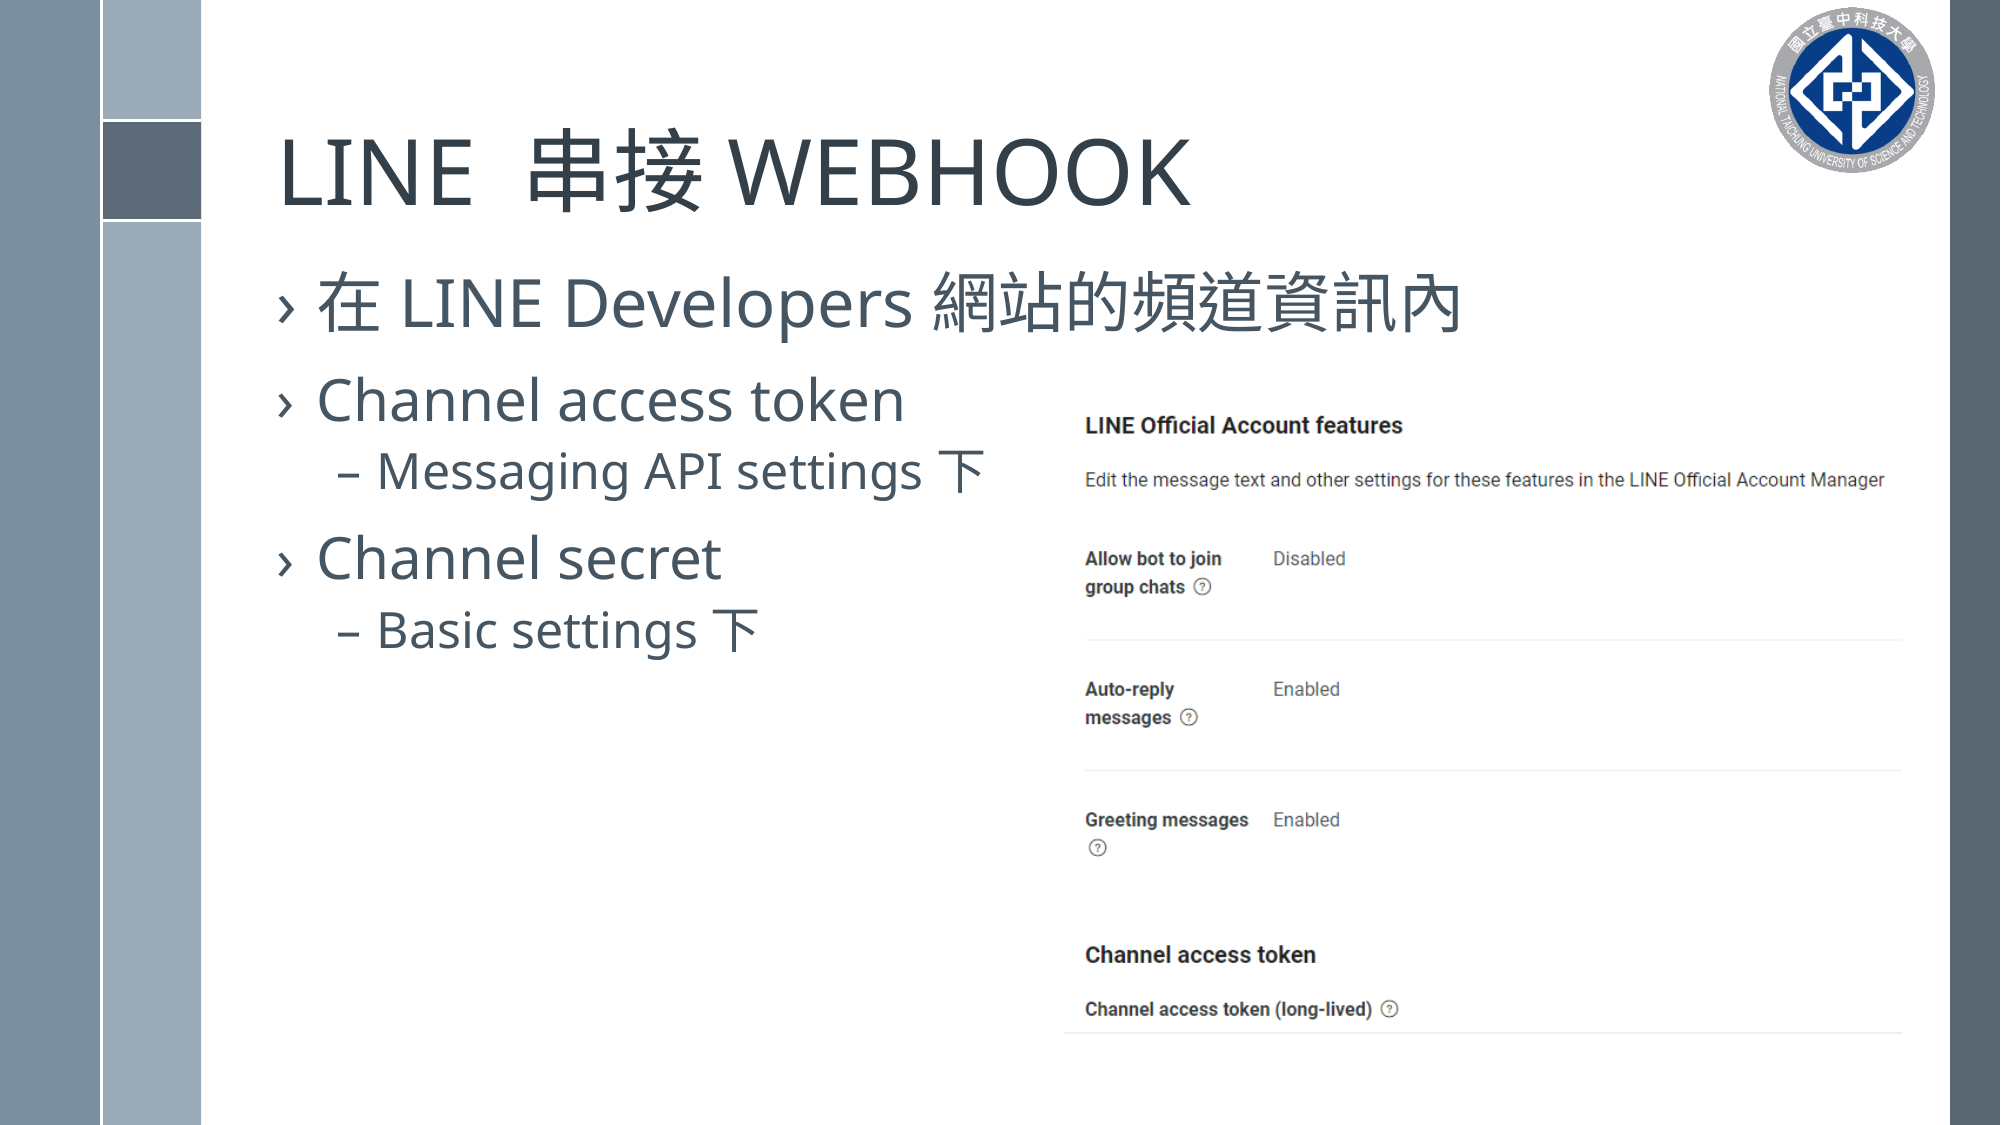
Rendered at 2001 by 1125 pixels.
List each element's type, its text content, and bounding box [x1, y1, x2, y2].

picture [1769, 7, 1935, 173]
title LINE 串接WEBHOOK [261, 29, 1867, 233]
picture [1063, 403, 1902, 1043]
list 在LINE Developers網站的頻道資訊內 Channel access token Messaging API settings下 Channel secret Basic settings下 [261, 262, 1867, 1013]
